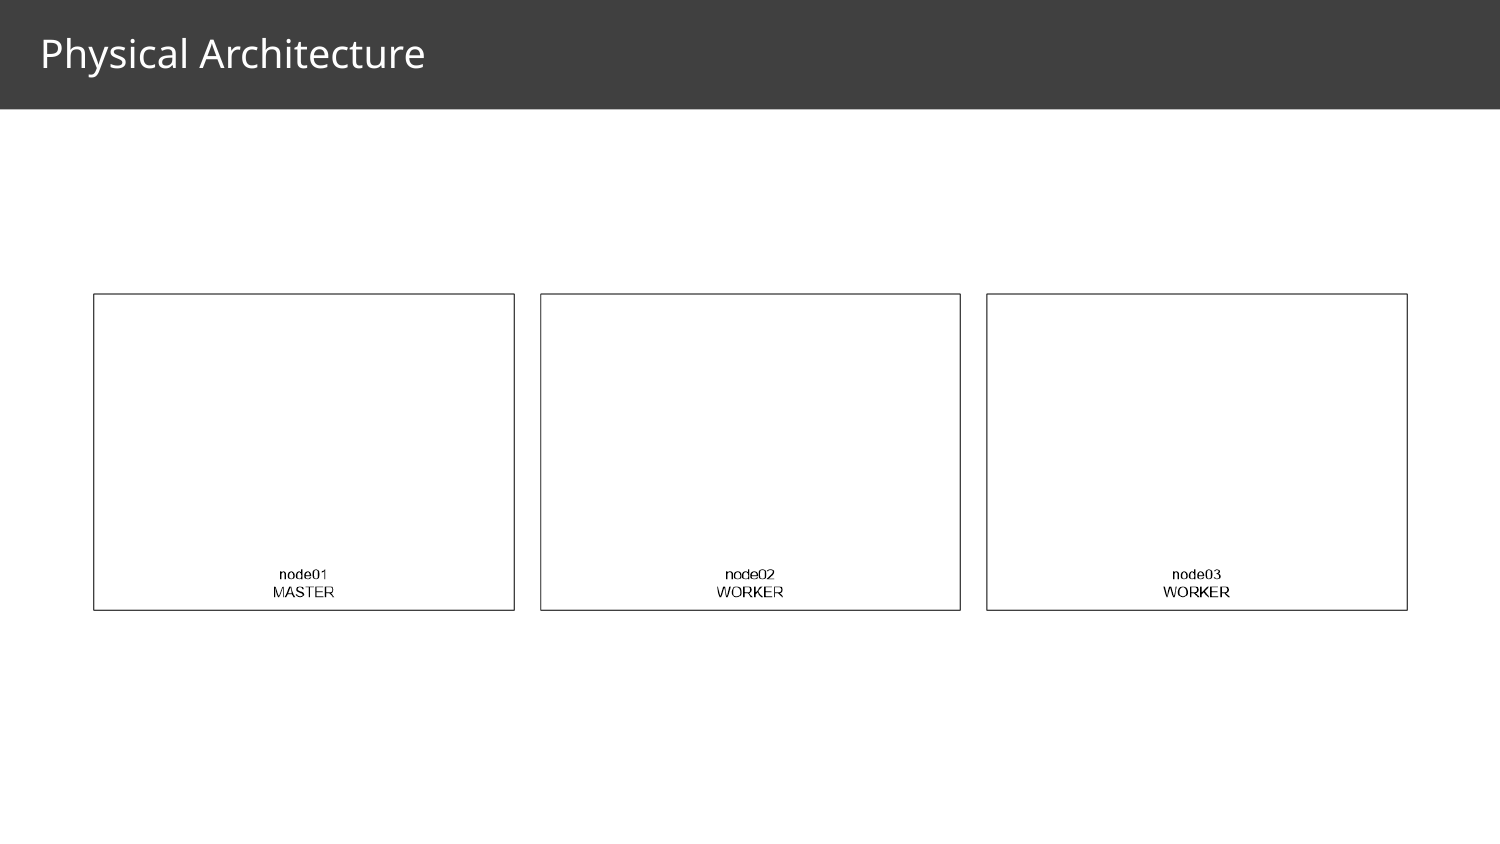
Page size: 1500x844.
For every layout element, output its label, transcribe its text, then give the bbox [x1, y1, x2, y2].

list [74, 275, 1426, 629]
title Physical Architecture [24, 21, 1471, 85]
